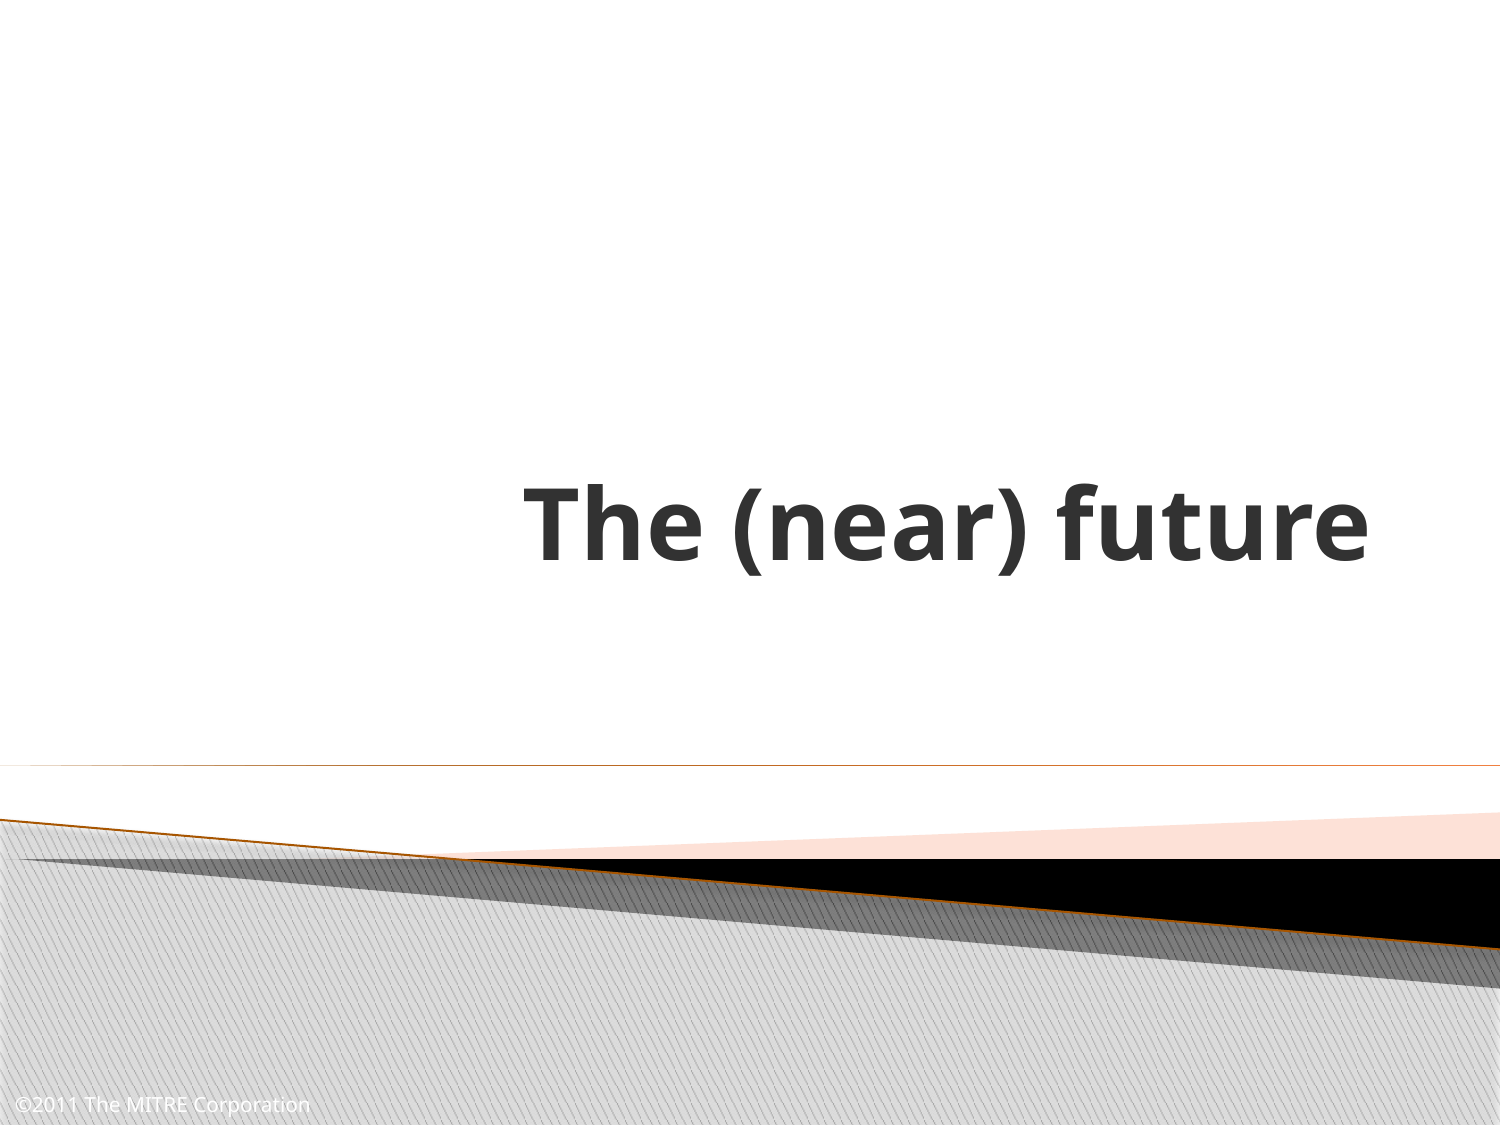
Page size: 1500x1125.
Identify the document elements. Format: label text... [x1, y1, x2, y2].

title The (near) future [112, 287, 1388, 588]
picture [5, 859, 1500, 989]
